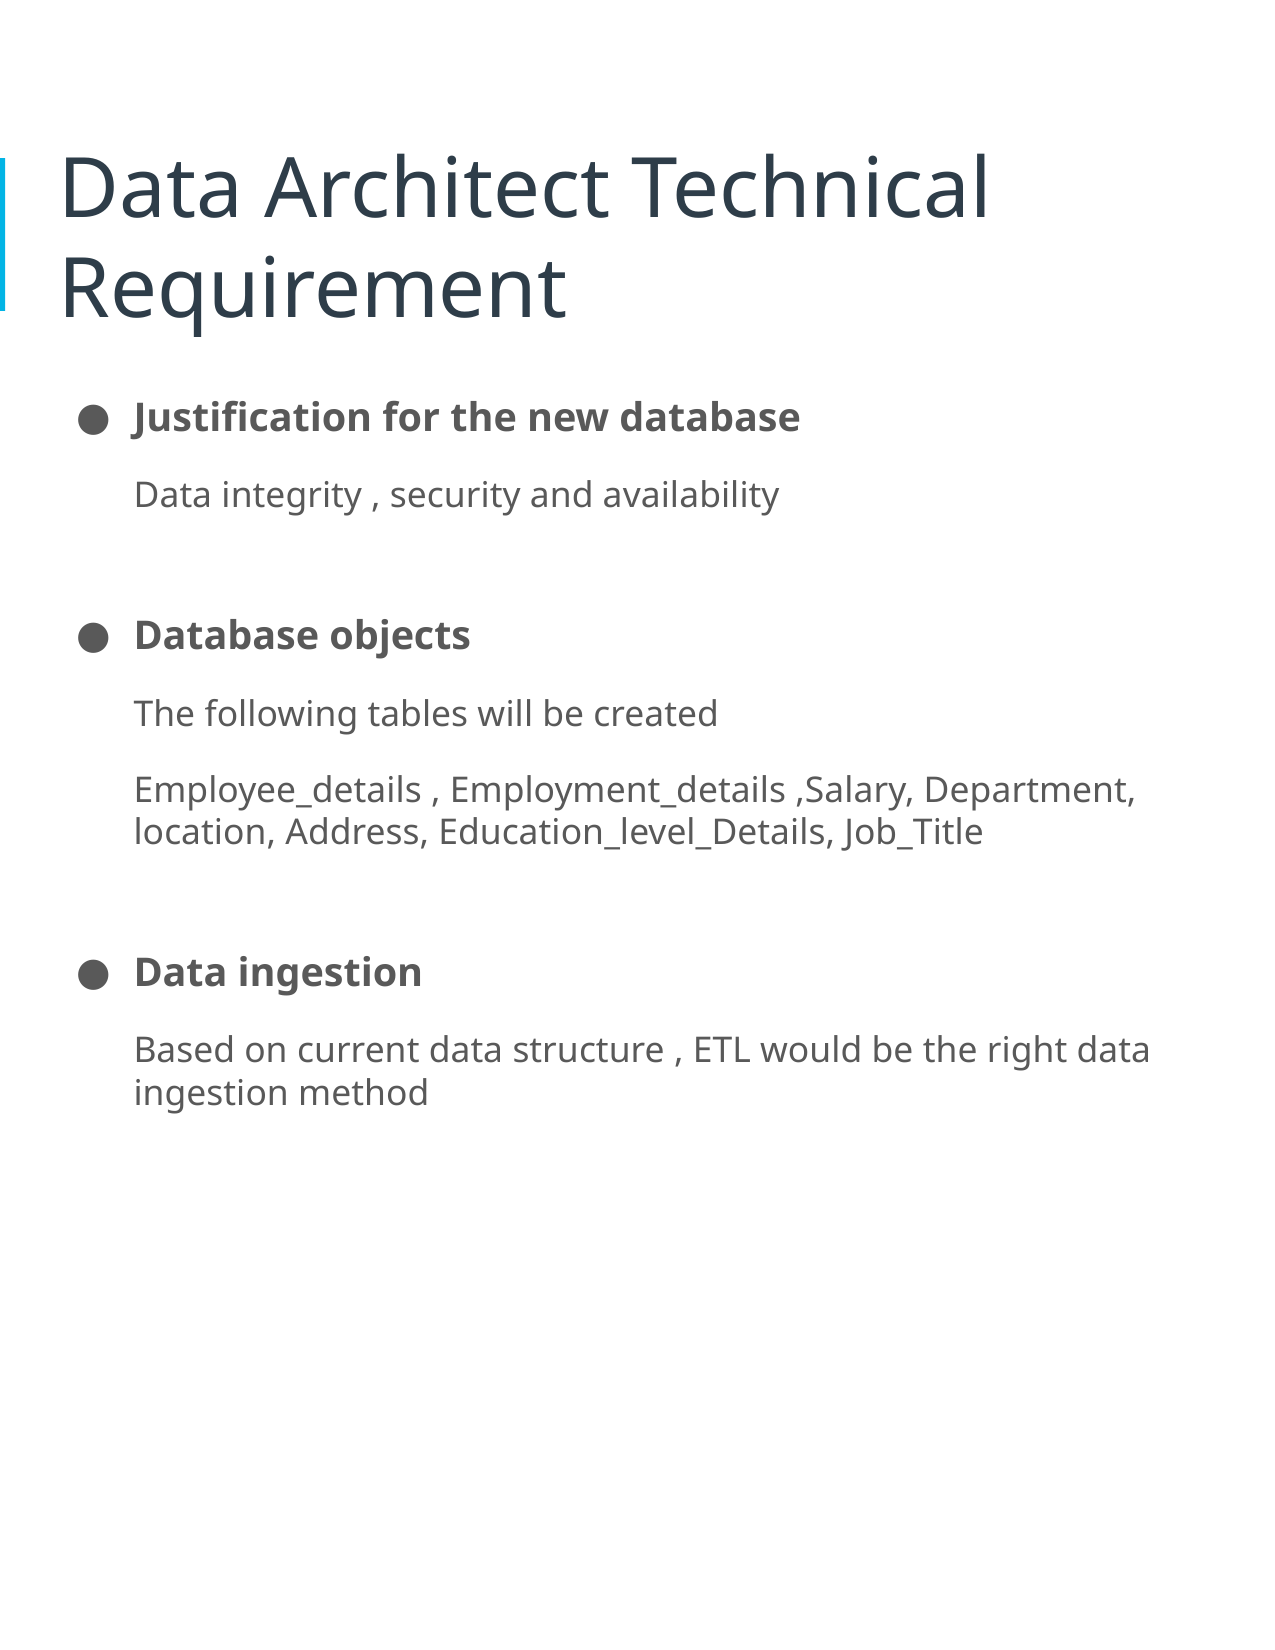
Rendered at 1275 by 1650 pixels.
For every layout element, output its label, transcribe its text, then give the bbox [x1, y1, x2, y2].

list Justification for the new database Data integrity , security and availability Database objects The following tables will be created Employee_details , Employment_details ,Salary, Department, location, Address, Education_level_Details, Job_Title Data ingestion Based on current data structure , ETL would be the right data ingestion method [43, 369, 1232, 1639]
title Data Architect Technical Requirement [43, 142, 1232, 327]
